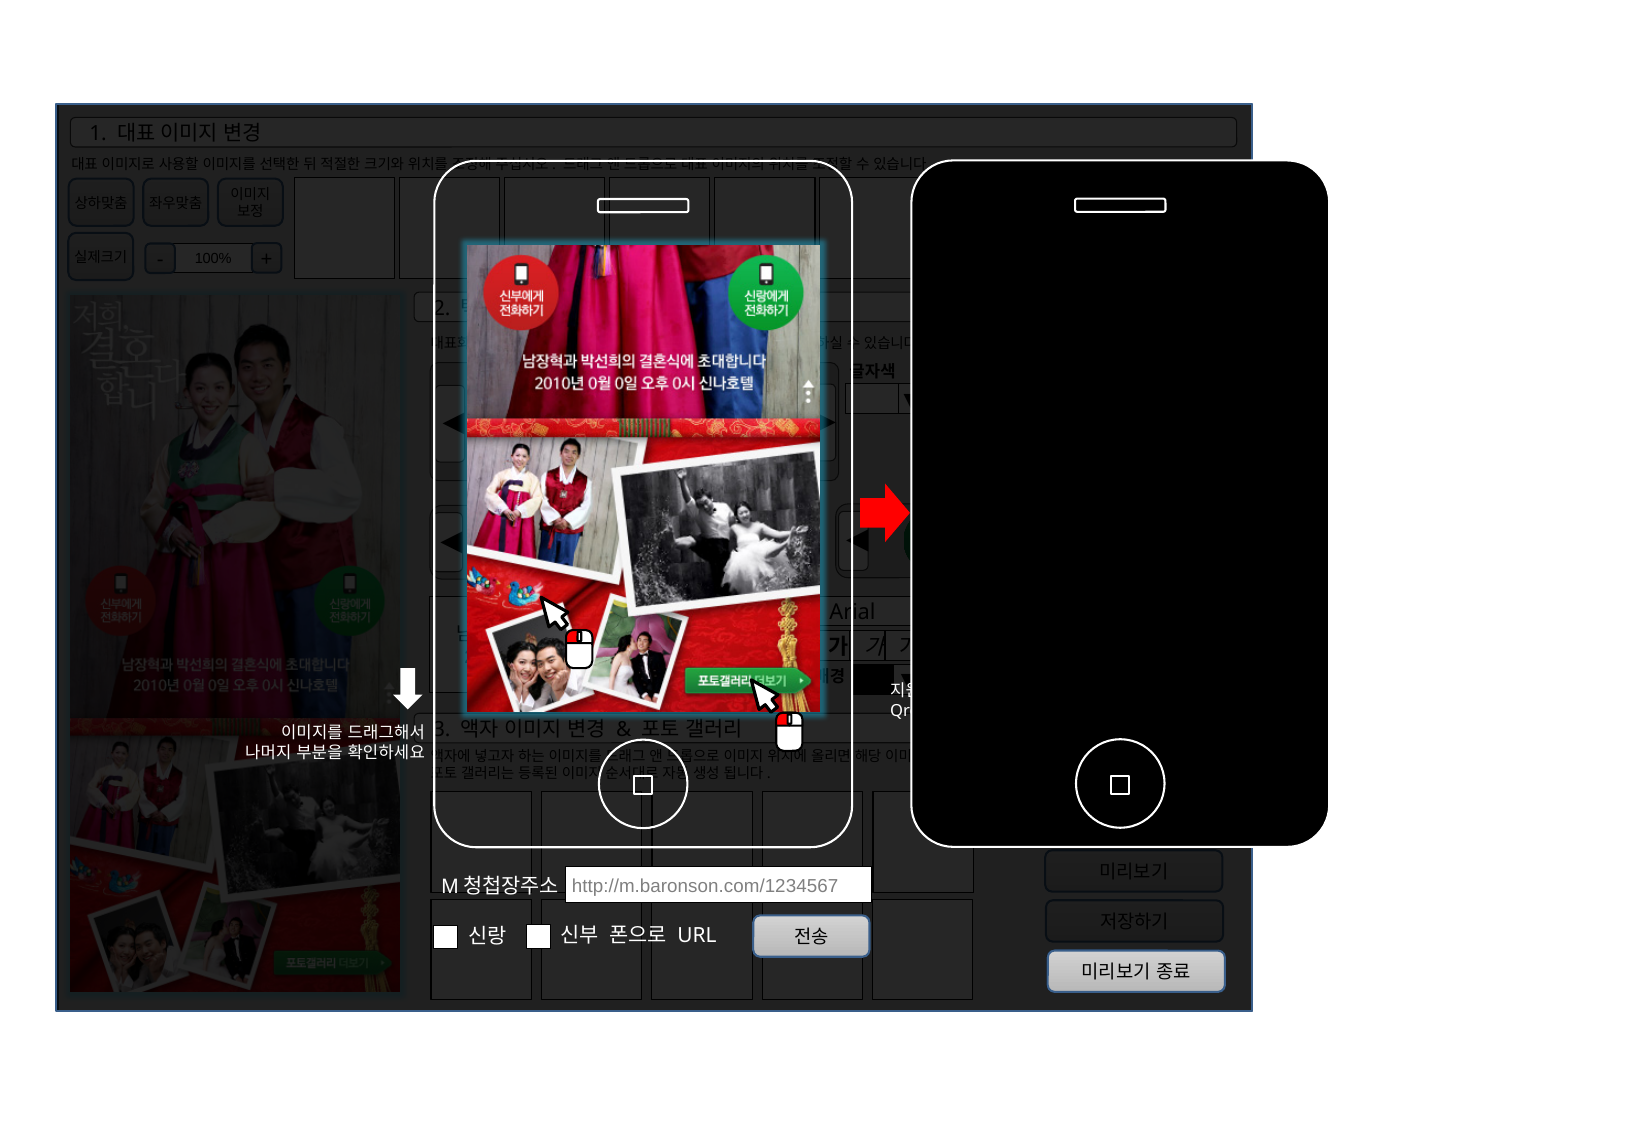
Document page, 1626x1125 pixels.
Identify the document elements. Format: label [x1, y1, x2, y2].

text_box [56, 103, 1253, 1012]
picture [466, 244, 821, 720]
text_box [540, 592, 593, 669]
text_box [750, 675, 803, 752]
text_box [911, 160, 1330, 848]
